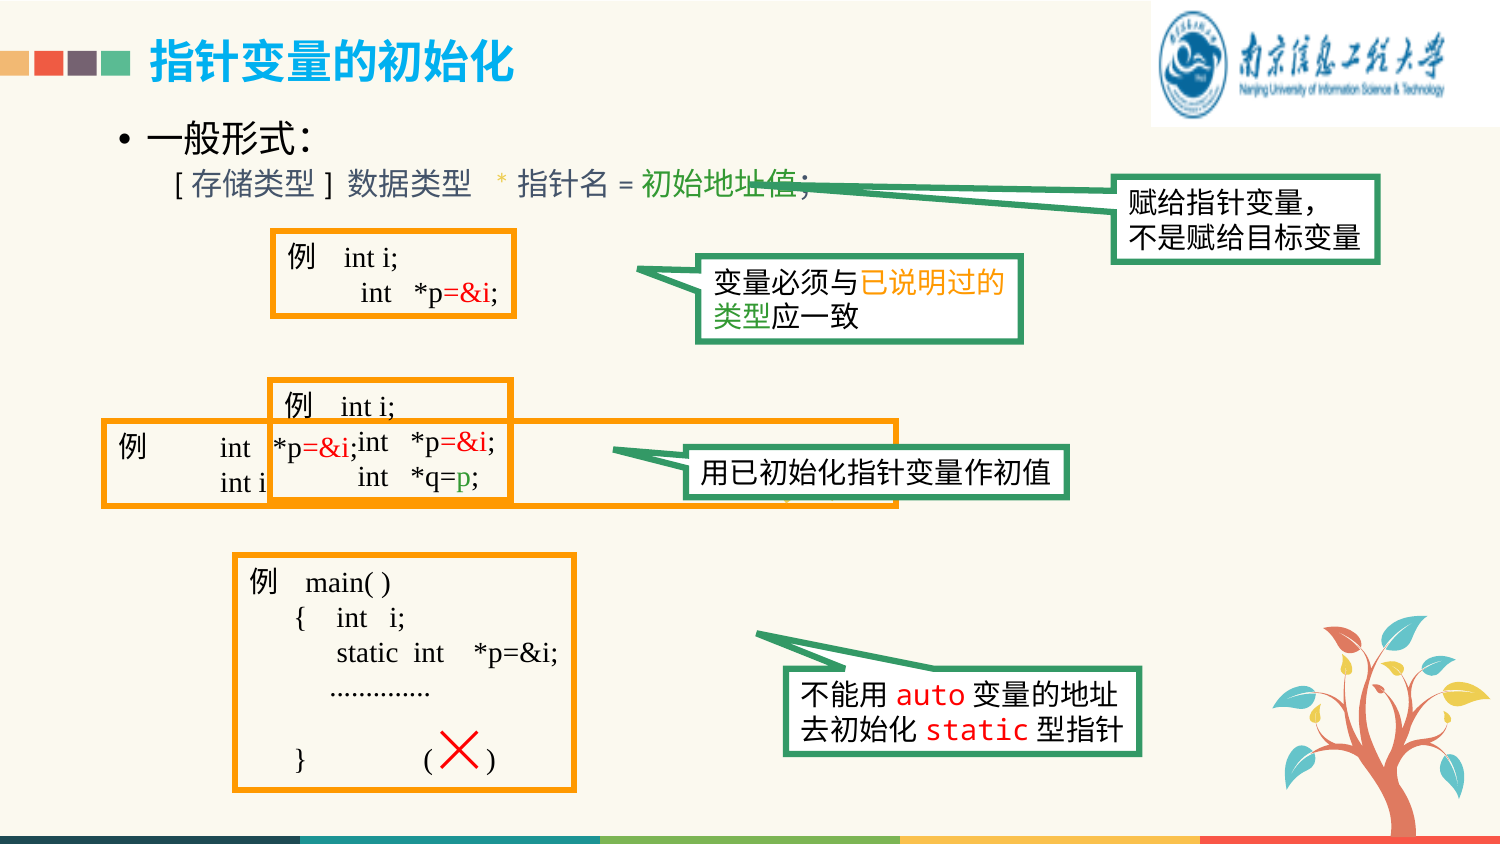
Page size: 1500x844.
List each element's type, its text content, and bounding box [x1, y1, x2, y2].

picture [1151, 0, 1500, 127]
text_box 例 main( ) { int i; static int *p=&i; .............. } () [234, 555, 574, 791]
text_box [103, 420, 897, 507]
text_box 赋给指针变量， 不是赋给目标变量 [749, 176, 1378, 262]
text_box 不能用auto变量的地址 去初始化static型指针 [756, 633, 1140, 754]
text_box 指针变量的初始化 [149, 32, 1000, 88]
text_box 一般形式： [存储类型] 数据类型 *指针名=初始地址值； [47, 112, 1461, 240]
picture [0, 836, 1500, 844]
text_box 用已初始化指针变量作初值 [897, 447, 1067, 498]
text_box 例 int i; int *p=&i; [273, 231, 514, 317]
text_box 变量必须与已说明过的 类型应一致 [637, 256, 1021, 342]
text_box 例 int i; int *p=&i; int *q=p; [270, 380, 511, 420]
